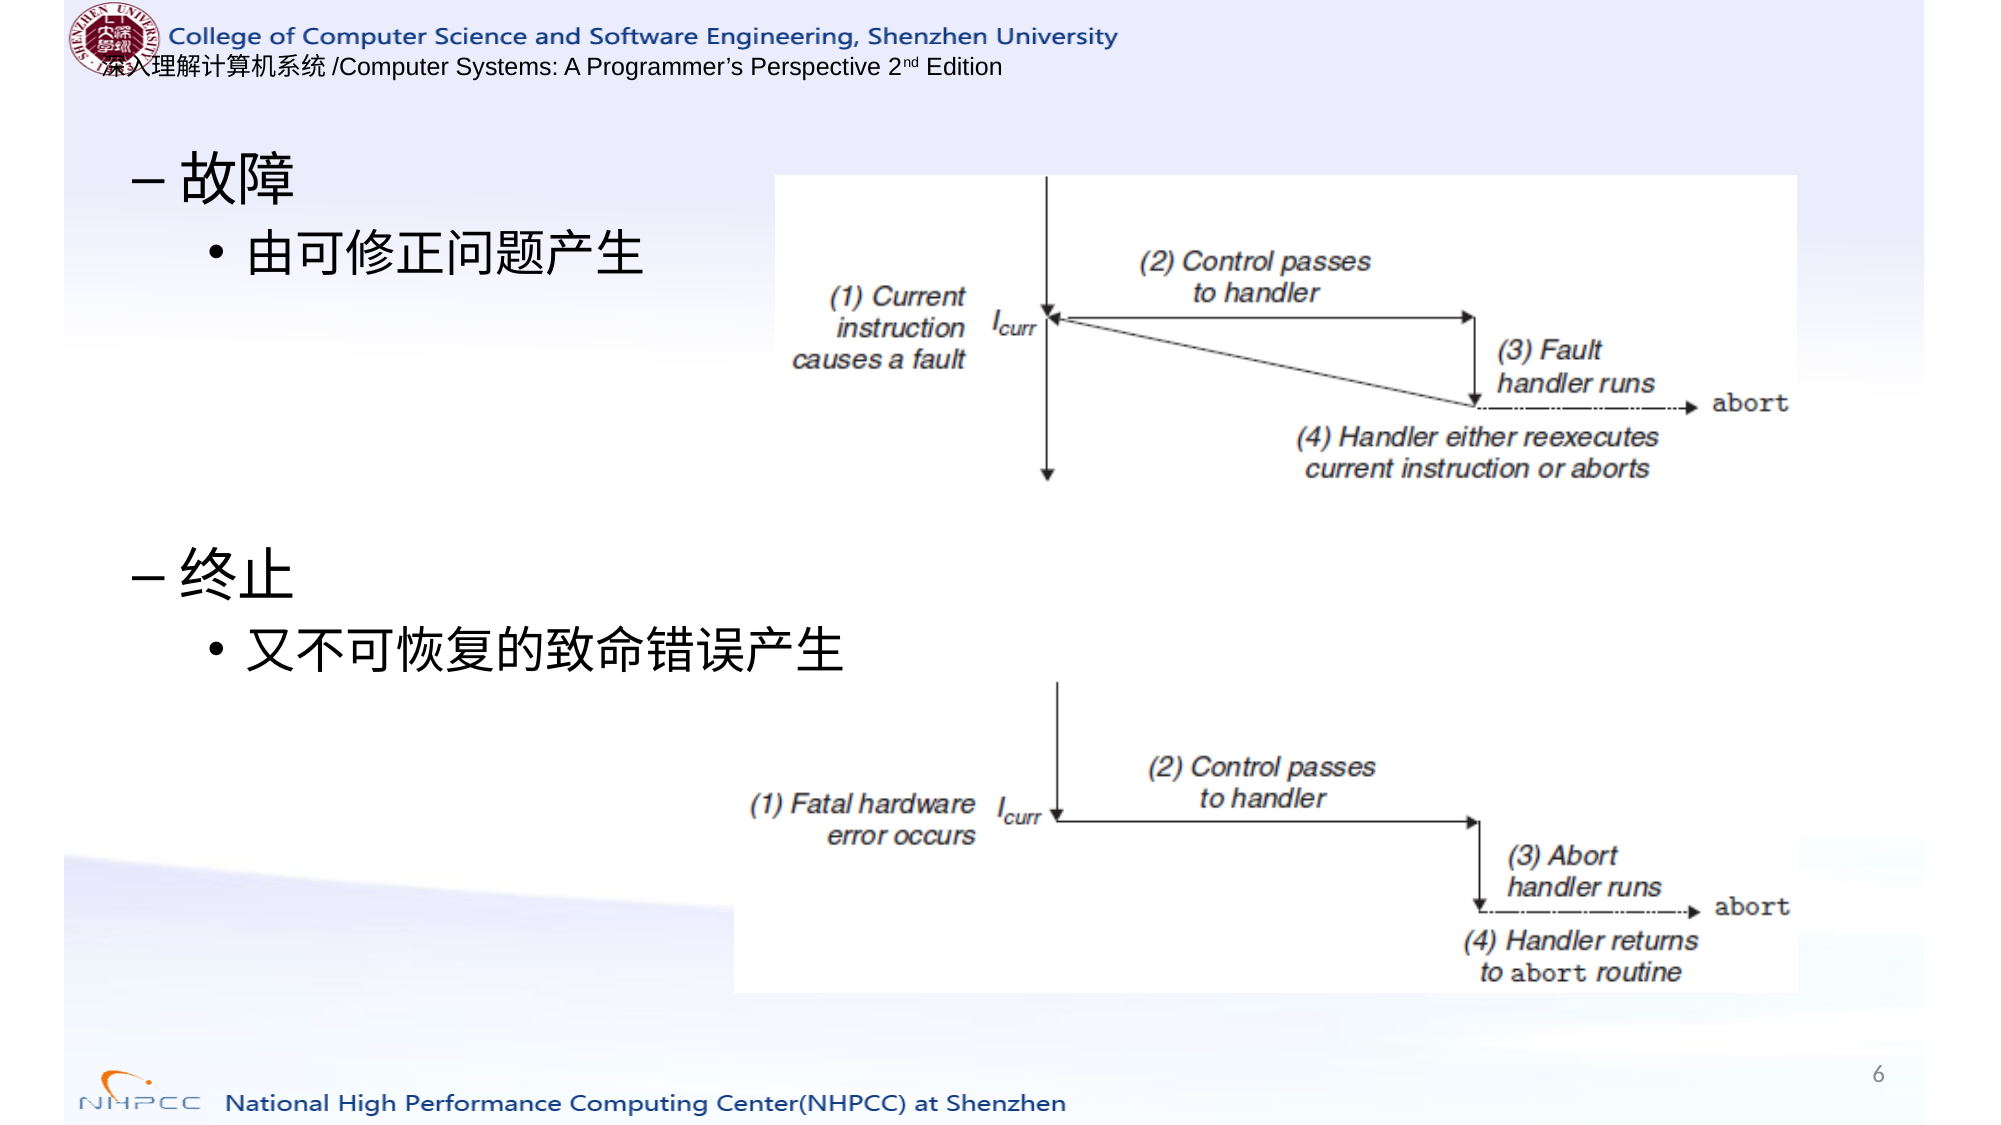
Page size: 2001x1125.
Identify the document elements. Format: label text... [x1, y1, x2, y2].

picture [64, 0, 1924, 1125]
text_box 故障 由可修正问题产生 终止 又不可恢复的致命错误产生 [42, 134, 1843, 234]
slide_number 6 [1433, 1042, 1900, 1103]
